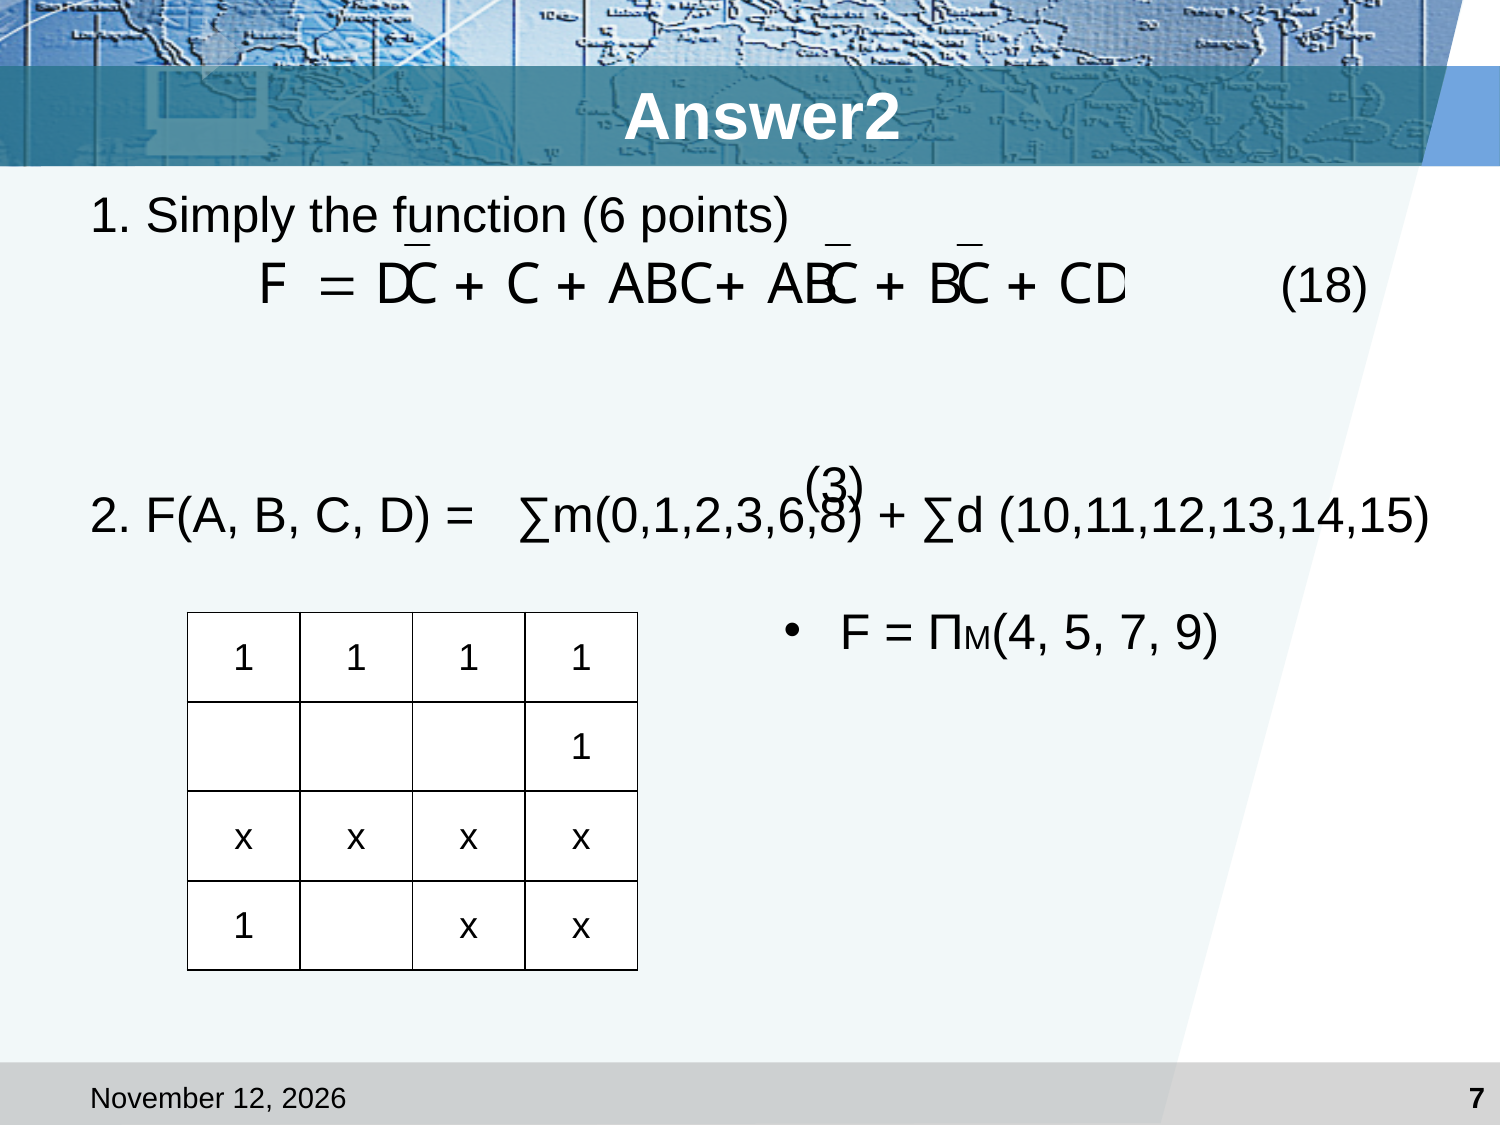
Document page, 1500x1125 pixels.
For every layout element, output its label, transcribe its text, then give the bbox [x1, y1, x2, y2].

table_cell x [413, 792, 524, 880]
table_header 1 [301, 613, 412, 701]
table_cell 1 [188, 882, 299, 969]
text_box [249, 232, 1126, 313]
table_cell x [526, 792, 637, 880]
table_cell x [413, 882, 524, 969]
title Answer2 [75, 75, 1450, 150]
table_cell 1 [526, 703, 637, 790]
table_cell x [301, 792, 412, 880]
table_header 1 [188, 613, 299, 701]
table_cell x [188, 792, 299, 880]
table_cell [413, 703, 524, 790]
table_cell [188, 703, 299, 790]
picture [2, 0, 1463, 66]
slide_number 7 [1149, 1072, 1500, 1125]
table_header 1 [413, 613, 524, 701]
table_cell [301, 703, 412, 790]
table_header 1 [526, 613, 637, 701]
text_box 2. F(A, B, C, D) = ∑m(0,1,2,3,6,8) + ∑d (10,11,12,13,14,15) [75, 474, 1463, 550]
table_cell [301, 882, 412, 969]
table_cell x [526, 882, 637, 969]
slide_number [75, 1072, 425, 1125]
